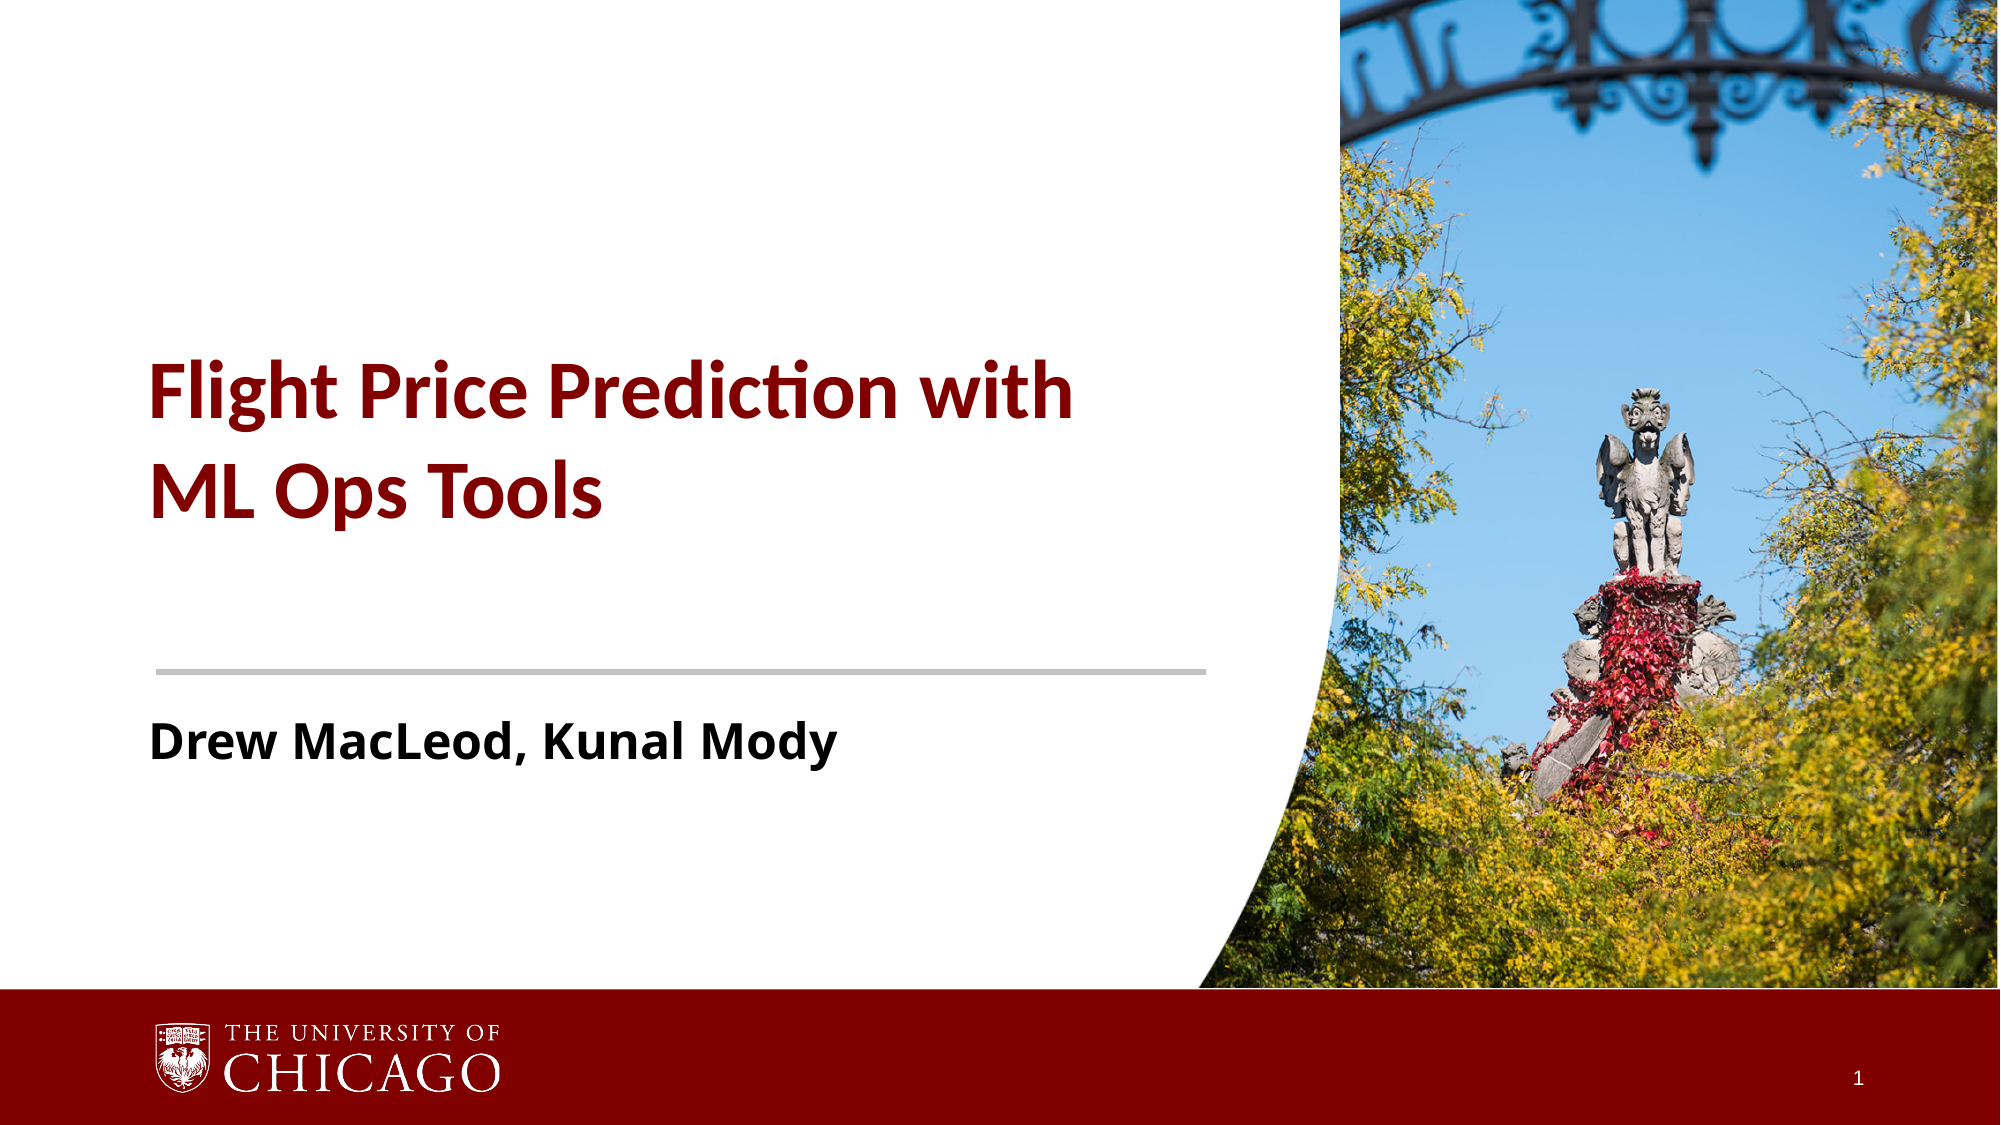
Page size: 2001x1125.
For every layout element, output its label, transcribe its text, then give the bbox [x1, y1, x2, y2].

slide_number 1 [1412, 1046, 1880, 1107]
text_box Drew MacLeod, Kunal Mody [133, 687, 1212, 886]
picture [0, 0, 1998, 989]
text_box Flight Price Prediction with ML Ops Tools [133, 150, 1129, 543]
